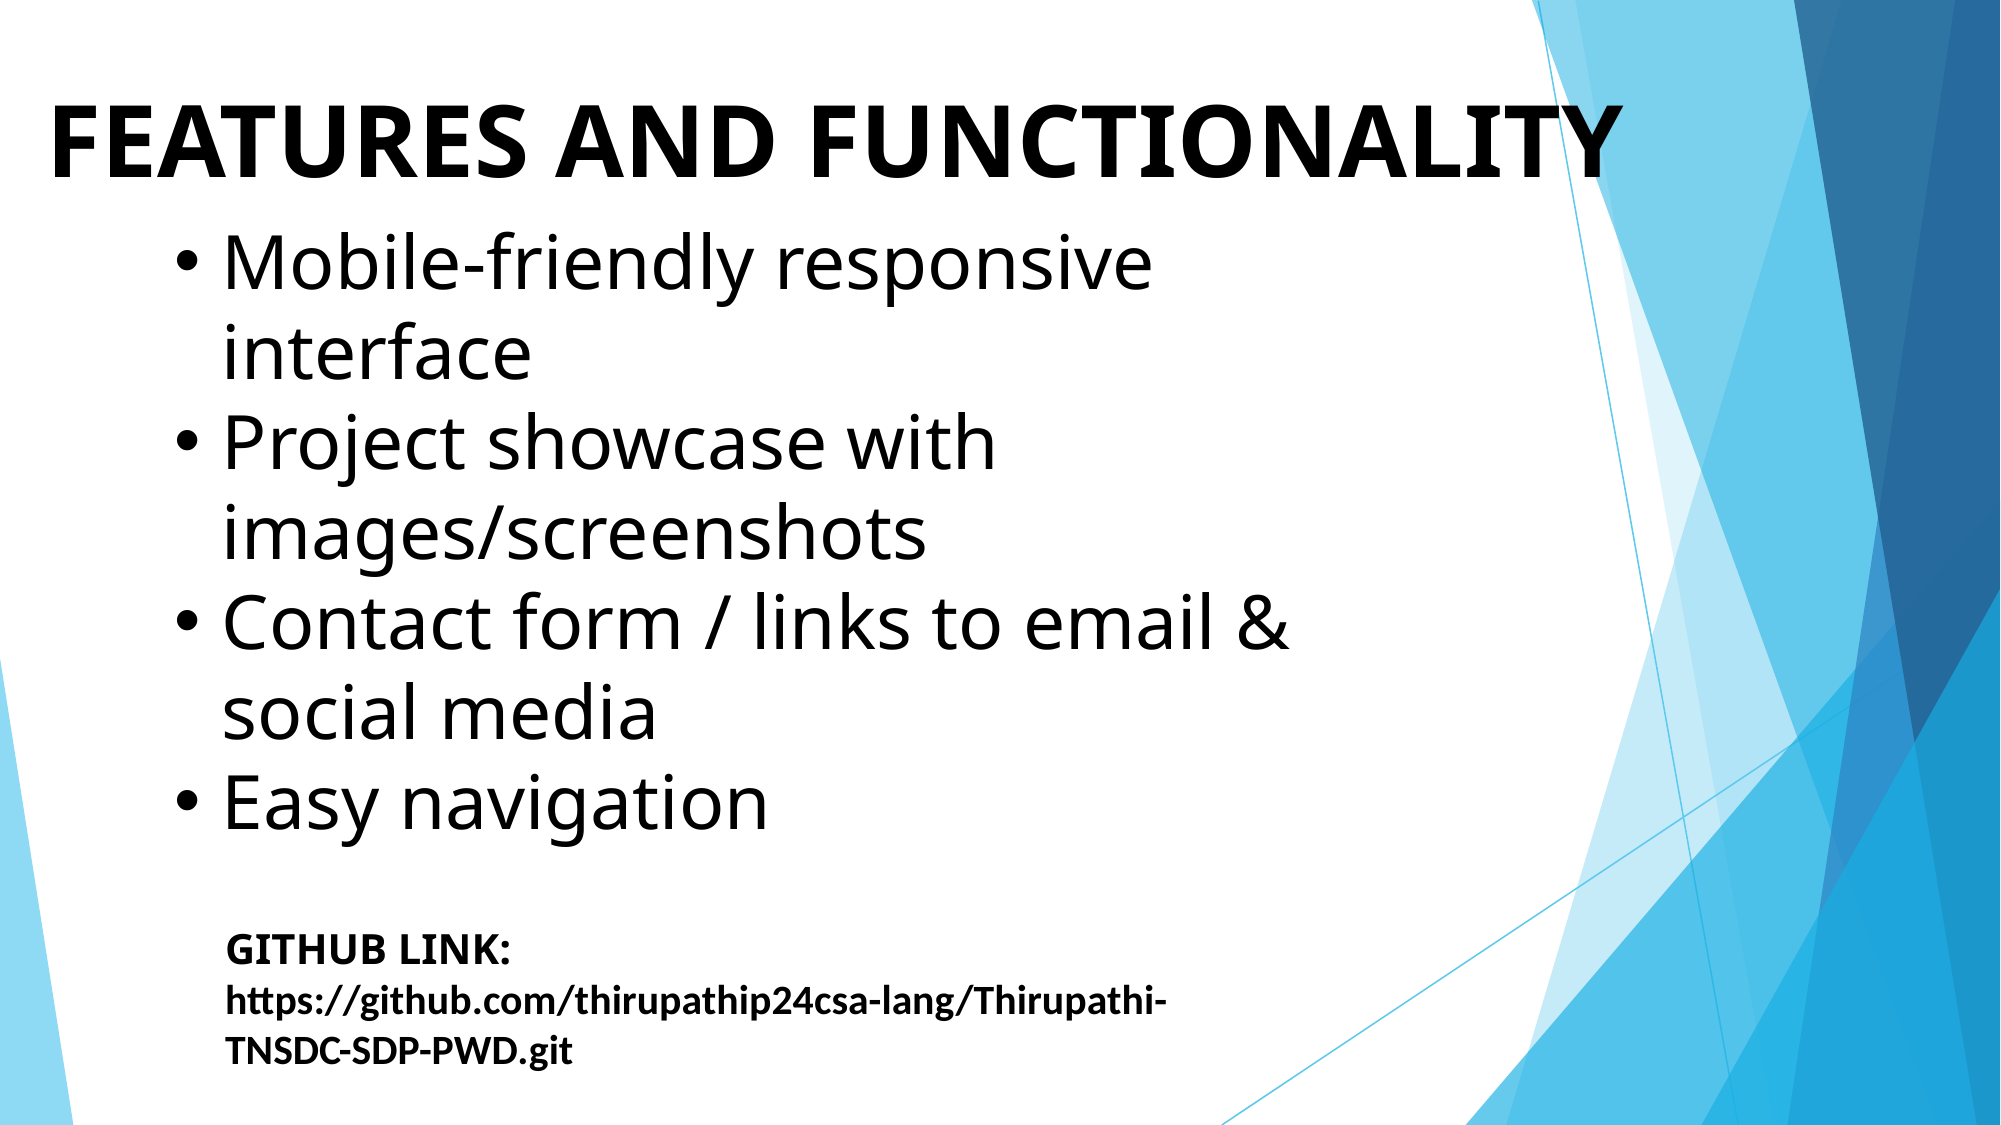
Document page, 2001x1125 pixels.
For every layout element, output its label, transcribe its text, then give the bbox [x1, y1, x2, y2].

text_box GITHUB LINK: https://github.com/thirupathip24csa-lang/Thirupathi-TNSDC-SDP-PWD.git [209, 915, 1181, 1081]
title FEATURES AND FUNCTIONALITY [46, 77, 1799, 202]
text_box Mobile-friendly responsive interface Project showcase with images/screenshots Contact form / links to email & social media Easy navigation [160, 207, 1379, 913]
